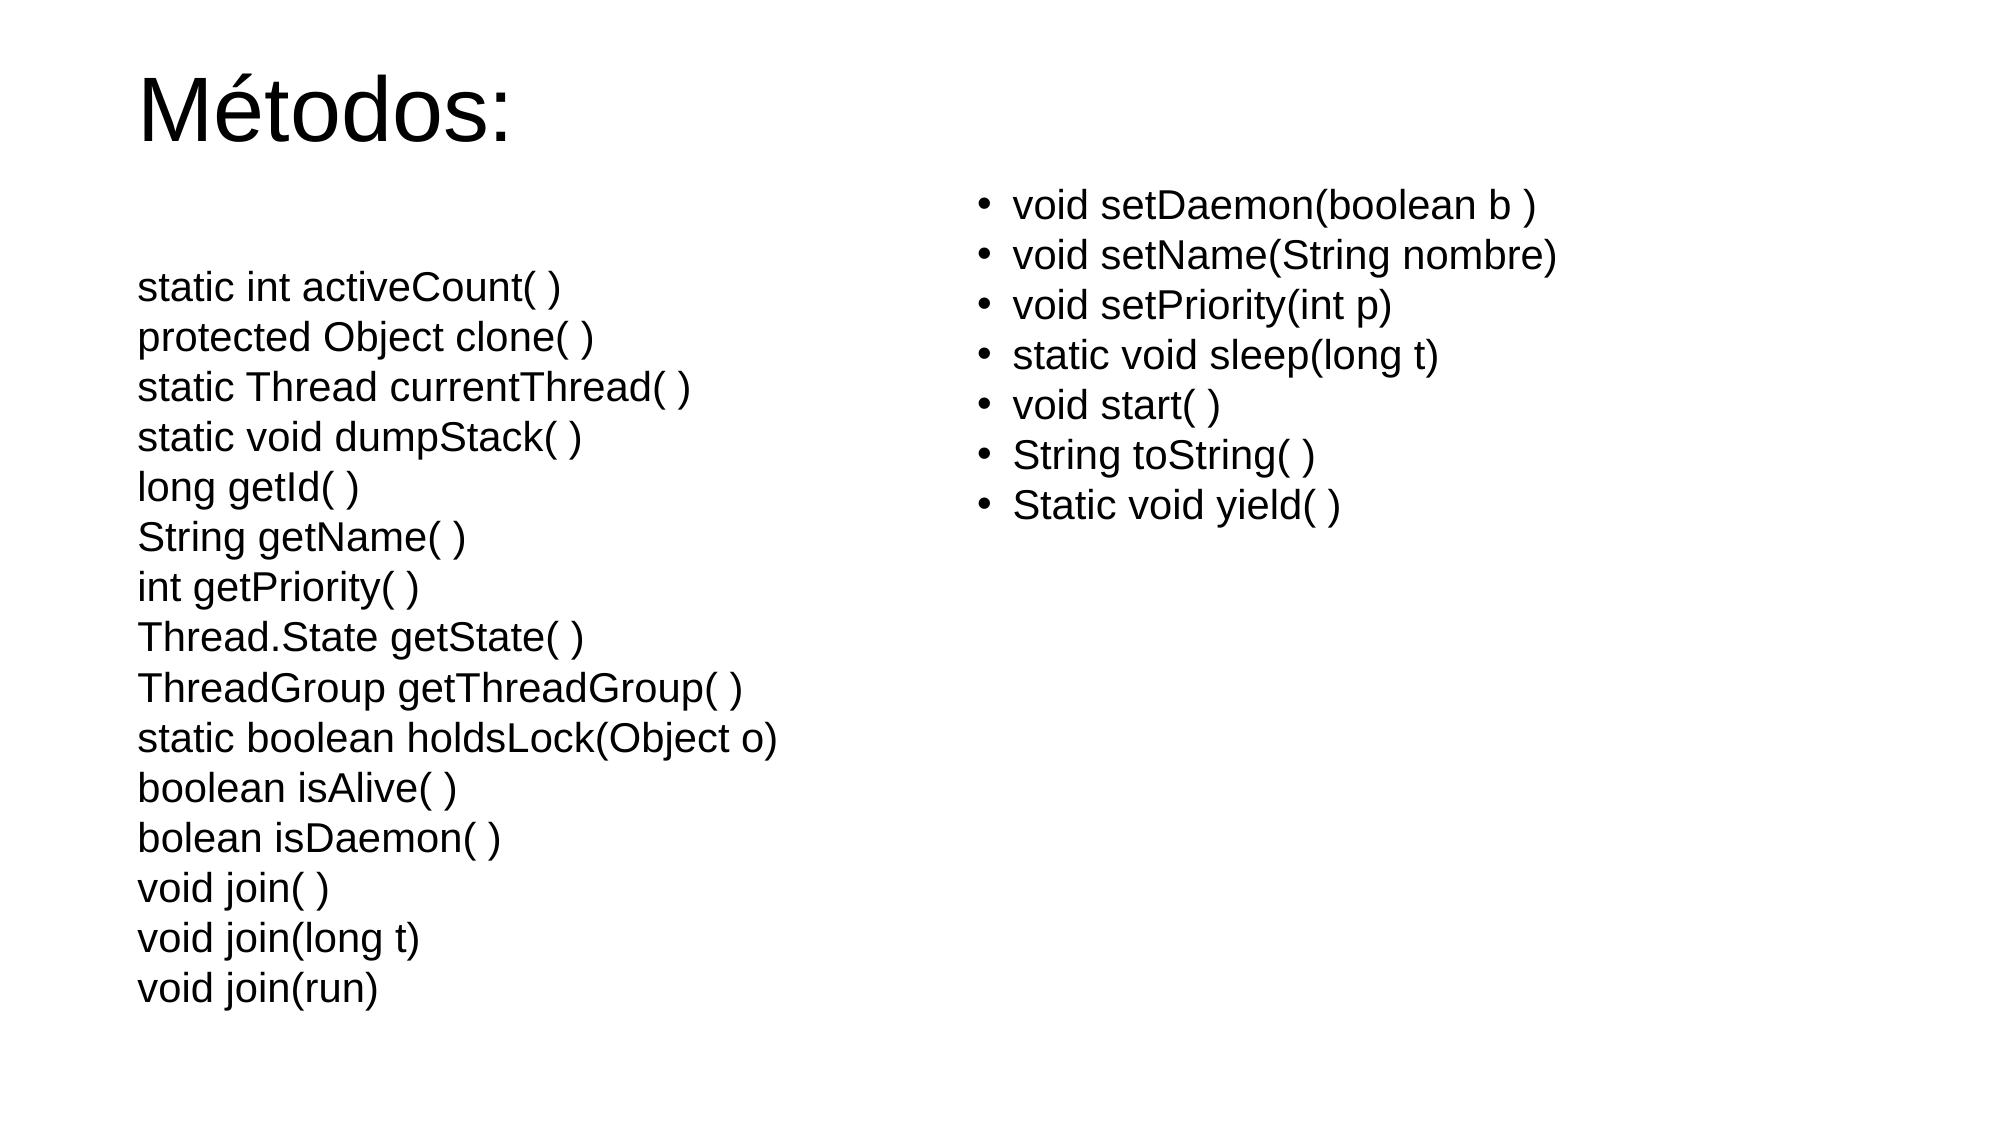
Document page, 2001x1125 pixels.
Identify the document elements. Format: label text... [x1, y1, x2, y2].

text_box void setDaemon(boolean b ) void setName(String nombre) void setPriority(int p) static void sleep(long t) void start( ) String toString( ) Static void yield( ) [977, 174, 1936, 582]
text_box Métodos: static int activeCount( ) protected Object clone( ) static Thread currentThread( ) static void dumpStack( ) long getId( ) String getName( ) int getPriority( ) Thread.State getState( ) ThreadGroup getThreadGroup( ) static boolean holdsLock(Object o) boolean isAlive( ) bolean isDaemon( ) void join( ) void join(long t) void join(run) [137, 133, 930, 1089]
